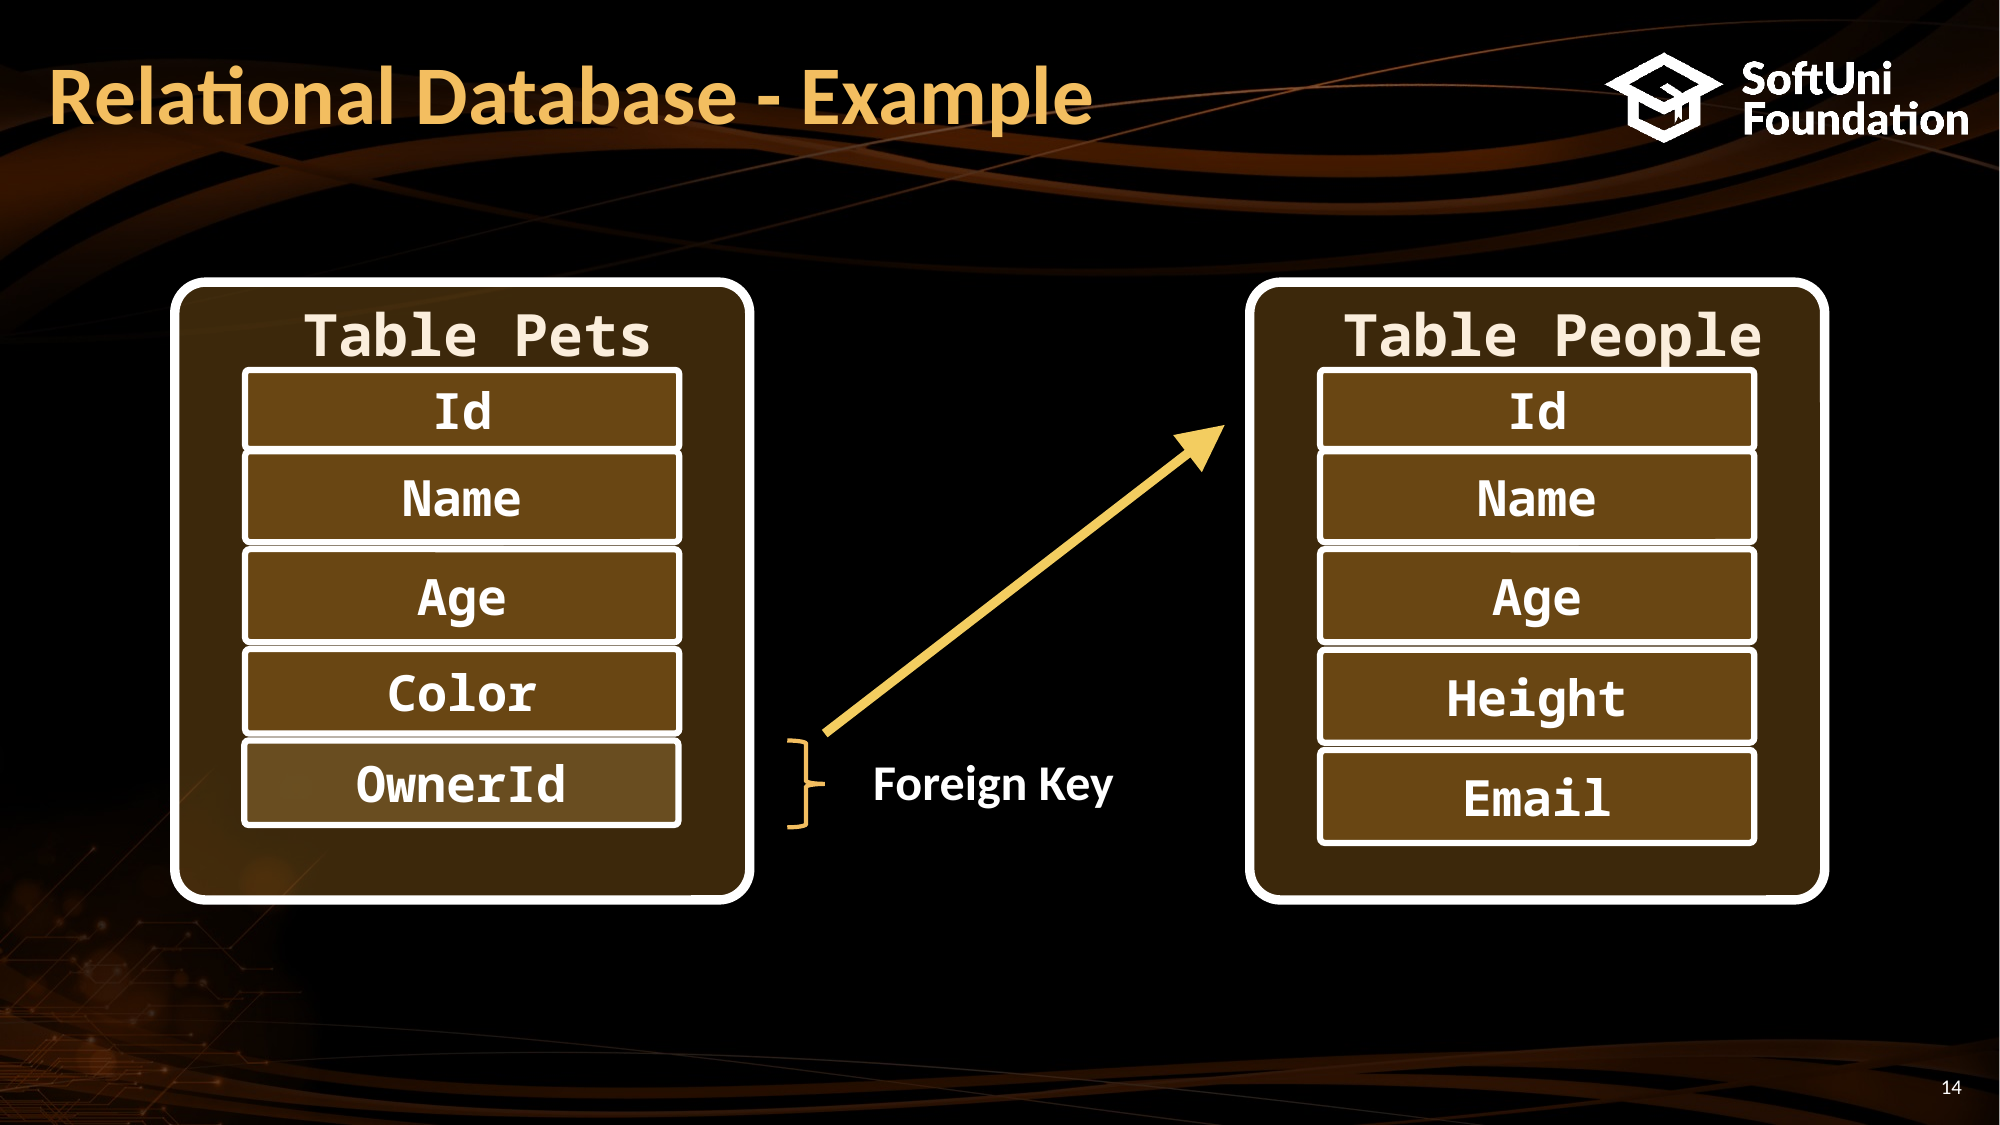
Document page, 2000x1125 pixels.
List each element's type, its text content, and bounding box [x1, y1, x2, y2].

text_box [824, 424, 1225, 734]
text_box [918, 734, 1006, 959]
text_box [1249, 282, 1825, 900]
title Relational Database - Example [30, 6, 1602, 189]
picture [0, 0, 2000, 1125]
slide_number 14 [1897, 1070, 1968, 1103]
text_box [174, 282, 750, 900]
